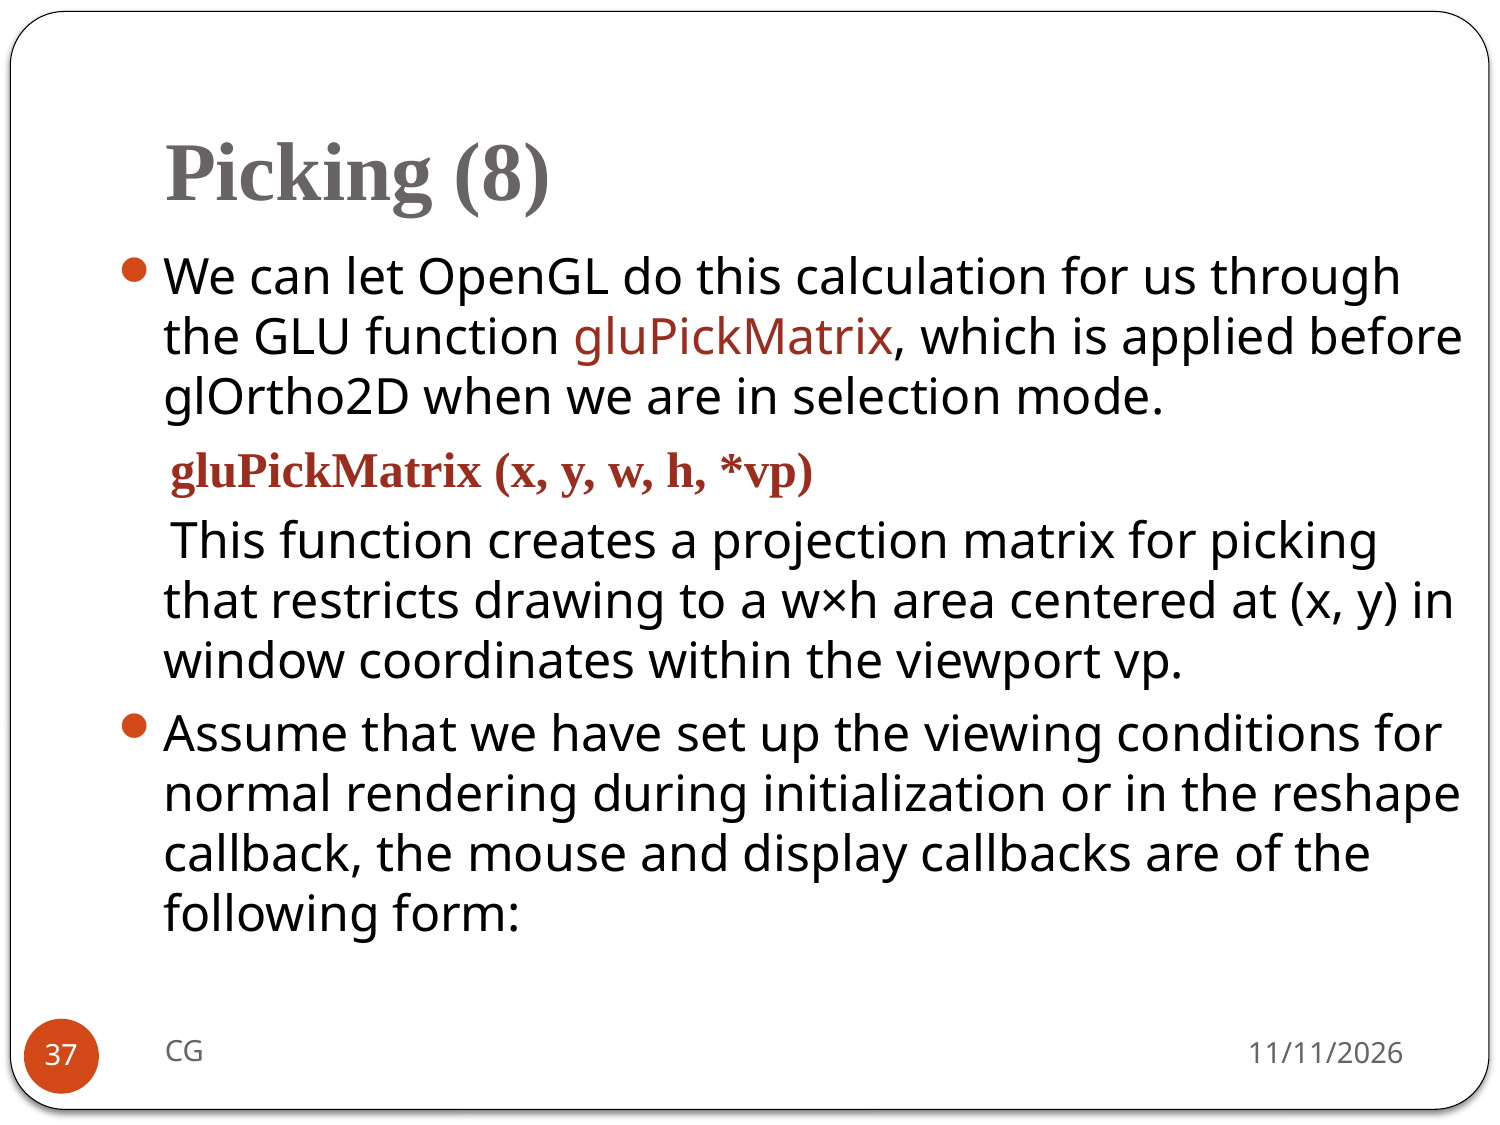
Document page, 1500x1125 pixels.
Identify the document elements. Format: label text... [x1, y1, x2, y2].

list We can let OpenGL do this calculation for us through the GLU function gluPickMatrix, which is applied before glOrtho2D when we are in selection mode. gluPickMatrix (x, y, w, h, *vp) This function creates a projection matrix for picking that restricts drawing to a w×h area centered at (x, y) in window coordinates within the viewport vp. Assume that we have set up the viewing conditions for normal rendering during initialization or in the reshape callback, the mouse and display callbacks are of the following form: [58, 237, 1500, 1079]
slide_number 37 [23, 1018, 99, 1094]
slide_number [1012, 1015, 1419, 1094]
footer CG [150, 1012, 800, 1088]
title Picking (8) [150, 45, 1425, 233]
